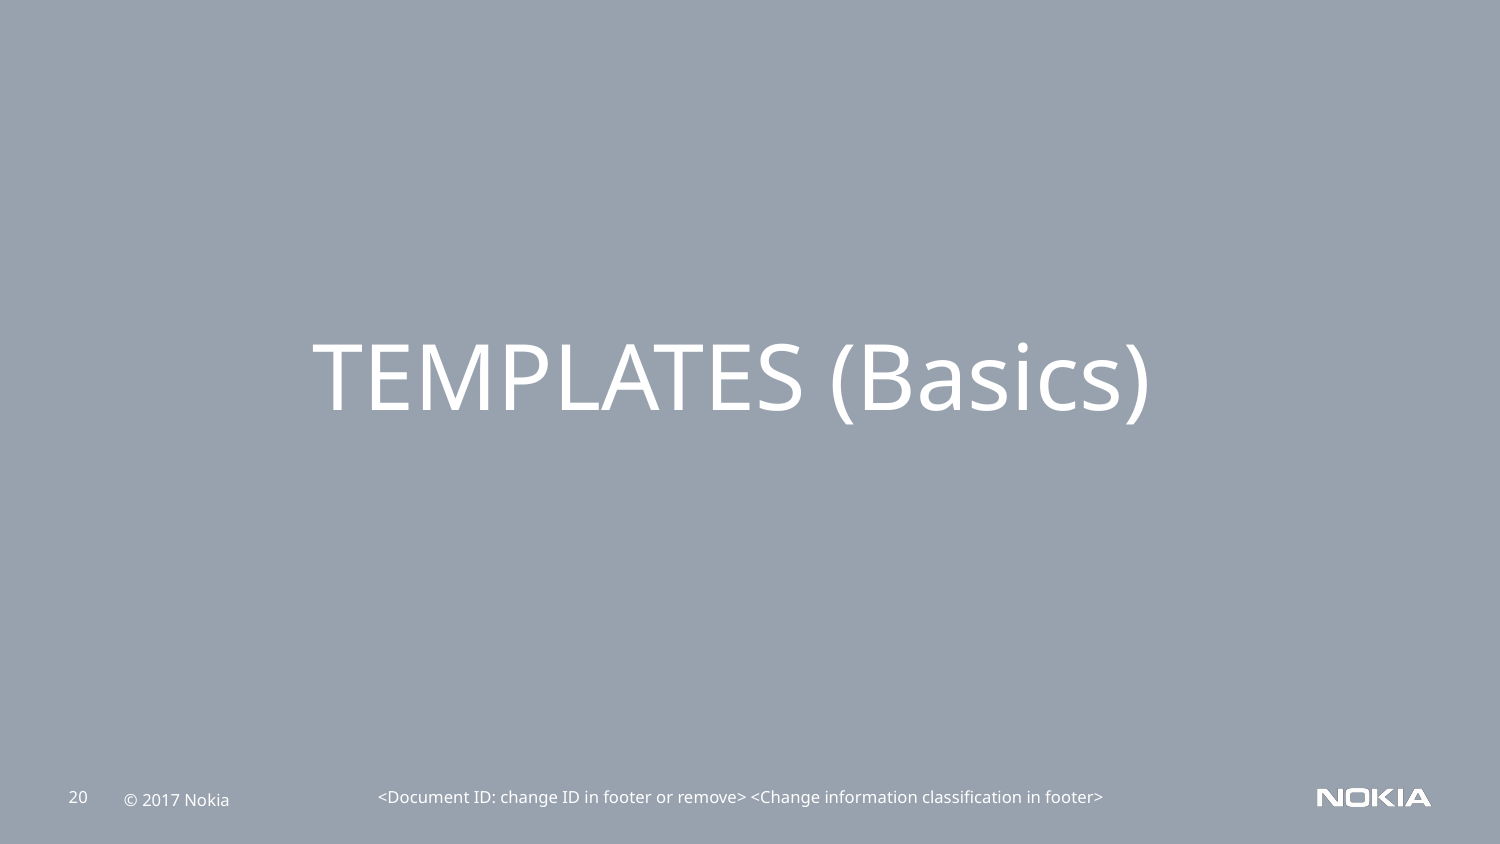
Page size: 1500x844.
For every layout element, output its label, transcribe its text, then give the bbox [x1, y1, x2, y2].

picture [1291, 762, 1458, 833]
footer <Document ID: change ID in footer or remove> <Change information classification in footer> [377, 790, 1122, 811]
list TEMPLATES (Basics) [50, 318, 1414, 423]
